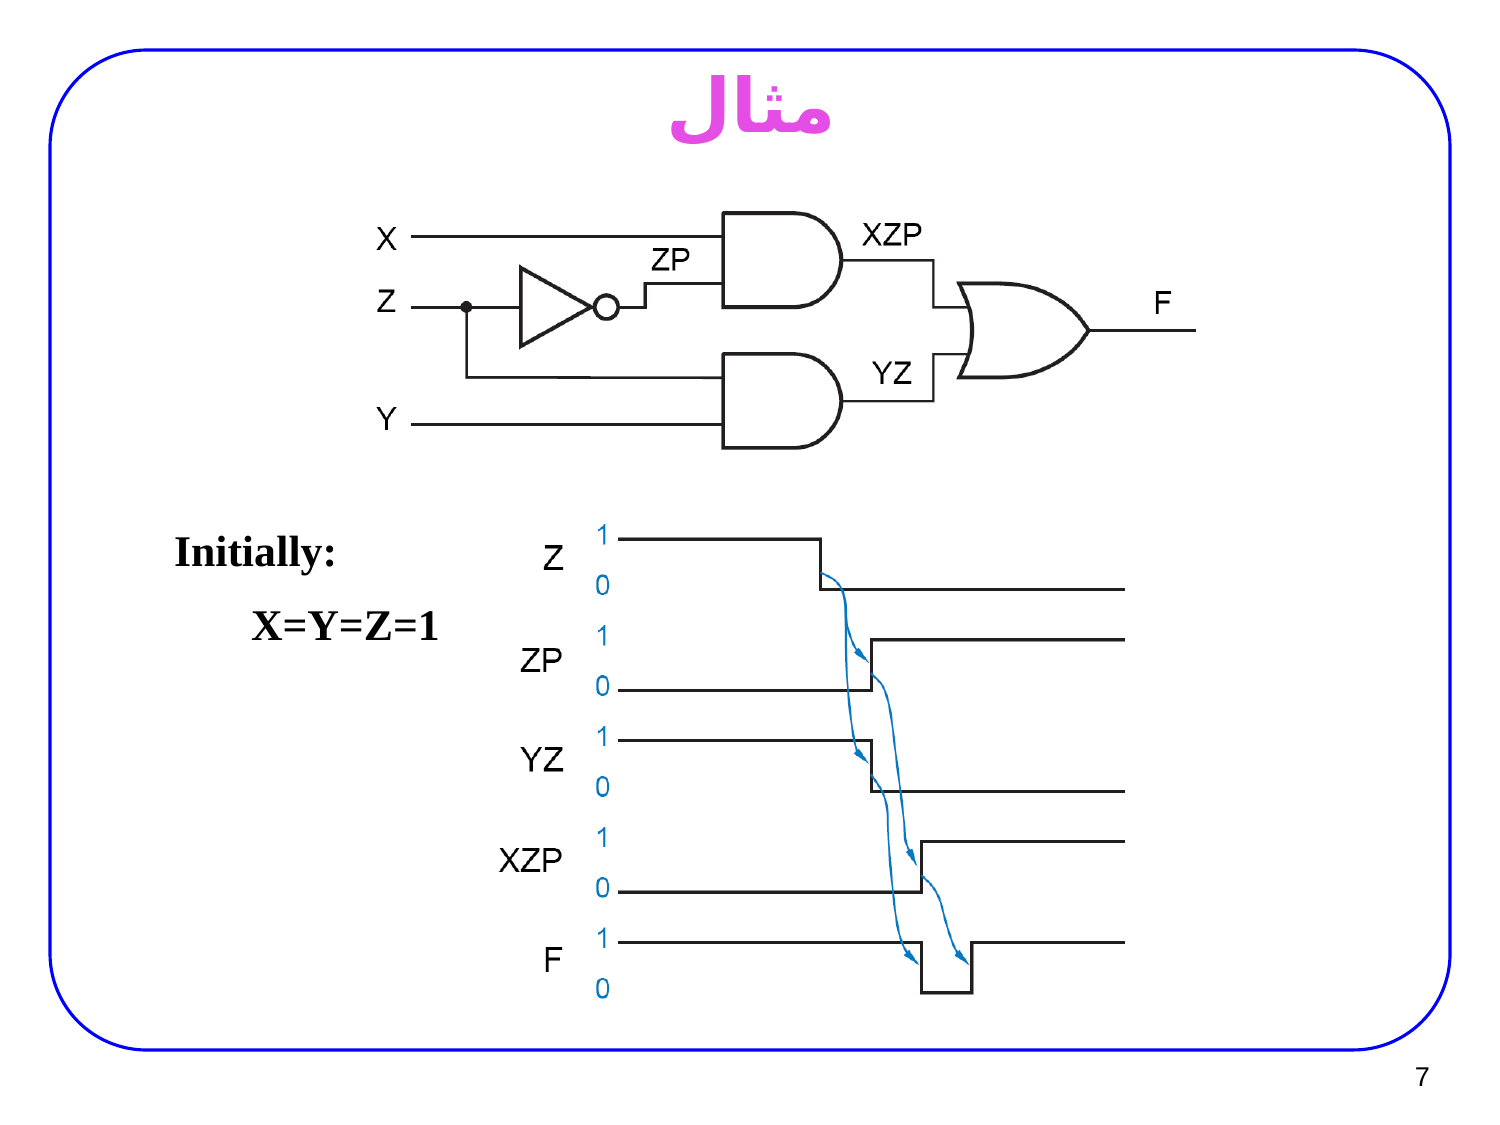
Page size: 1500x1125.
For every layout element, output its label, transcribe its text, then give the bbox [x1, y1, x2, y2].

slide_number 7 [1352, 1047, 1444, 1103]
text_box Initially: X=Y=Z=1 [159, 515, 478, 657]
picture [478, 515, 1140, 1013]
title مثال [113, 66, 1389, 140]
picture [372, 207, 1196, 458]
